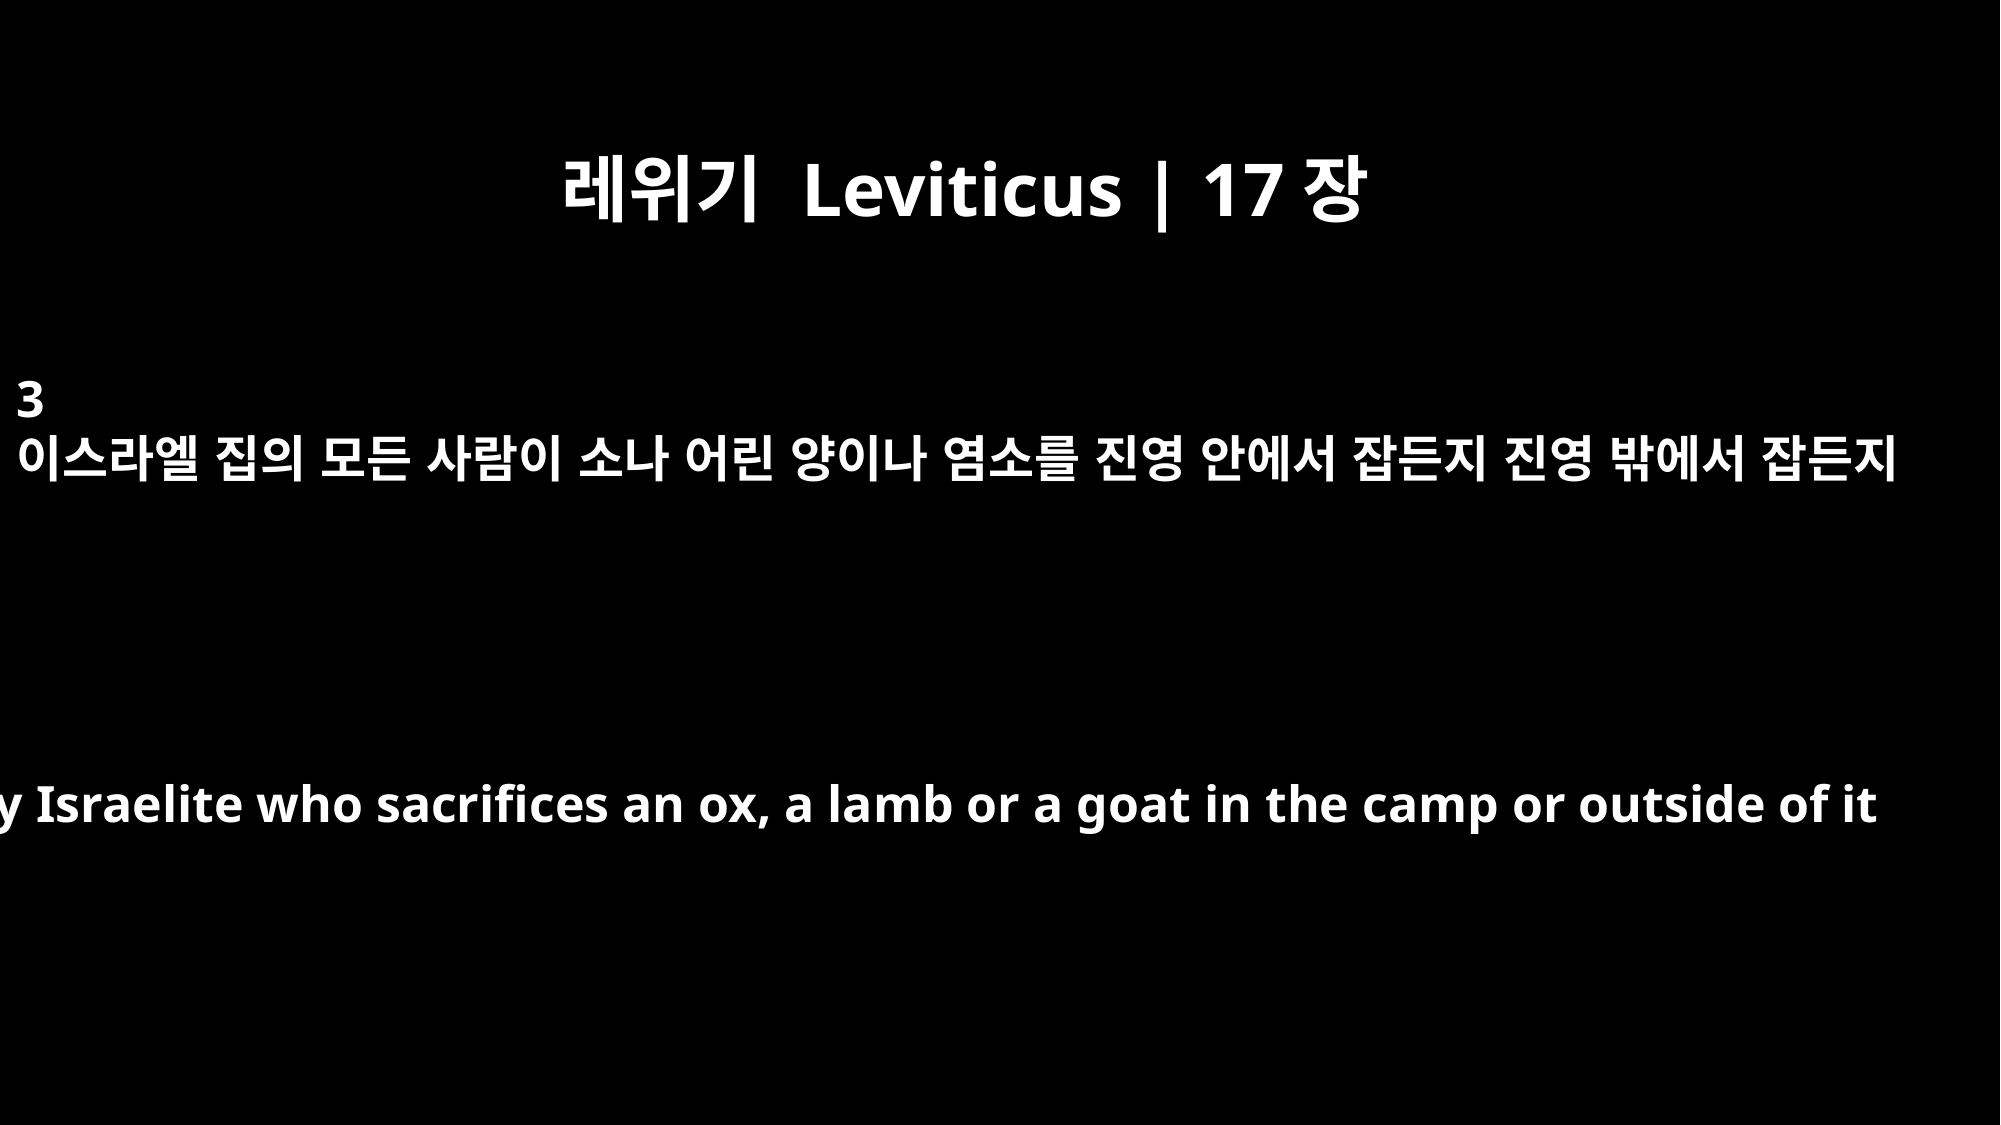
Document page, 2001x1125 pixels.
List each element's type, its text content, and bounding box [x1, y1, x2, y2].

text_box Any Israelite who sacrifices an ox, a lamb or a goat in the camp or outside of it [0, 764, 1895, 840]
text_box 3 이스라엘 집의 모든 사람이 소나 어린 양이나 염소를 진영 안에서 잡든지 진영 밖에서 잡든지 [1, 359, 1916, 495]
text_box 레위기 Leviticus | 17장 [546, 136, 1386, 239]
